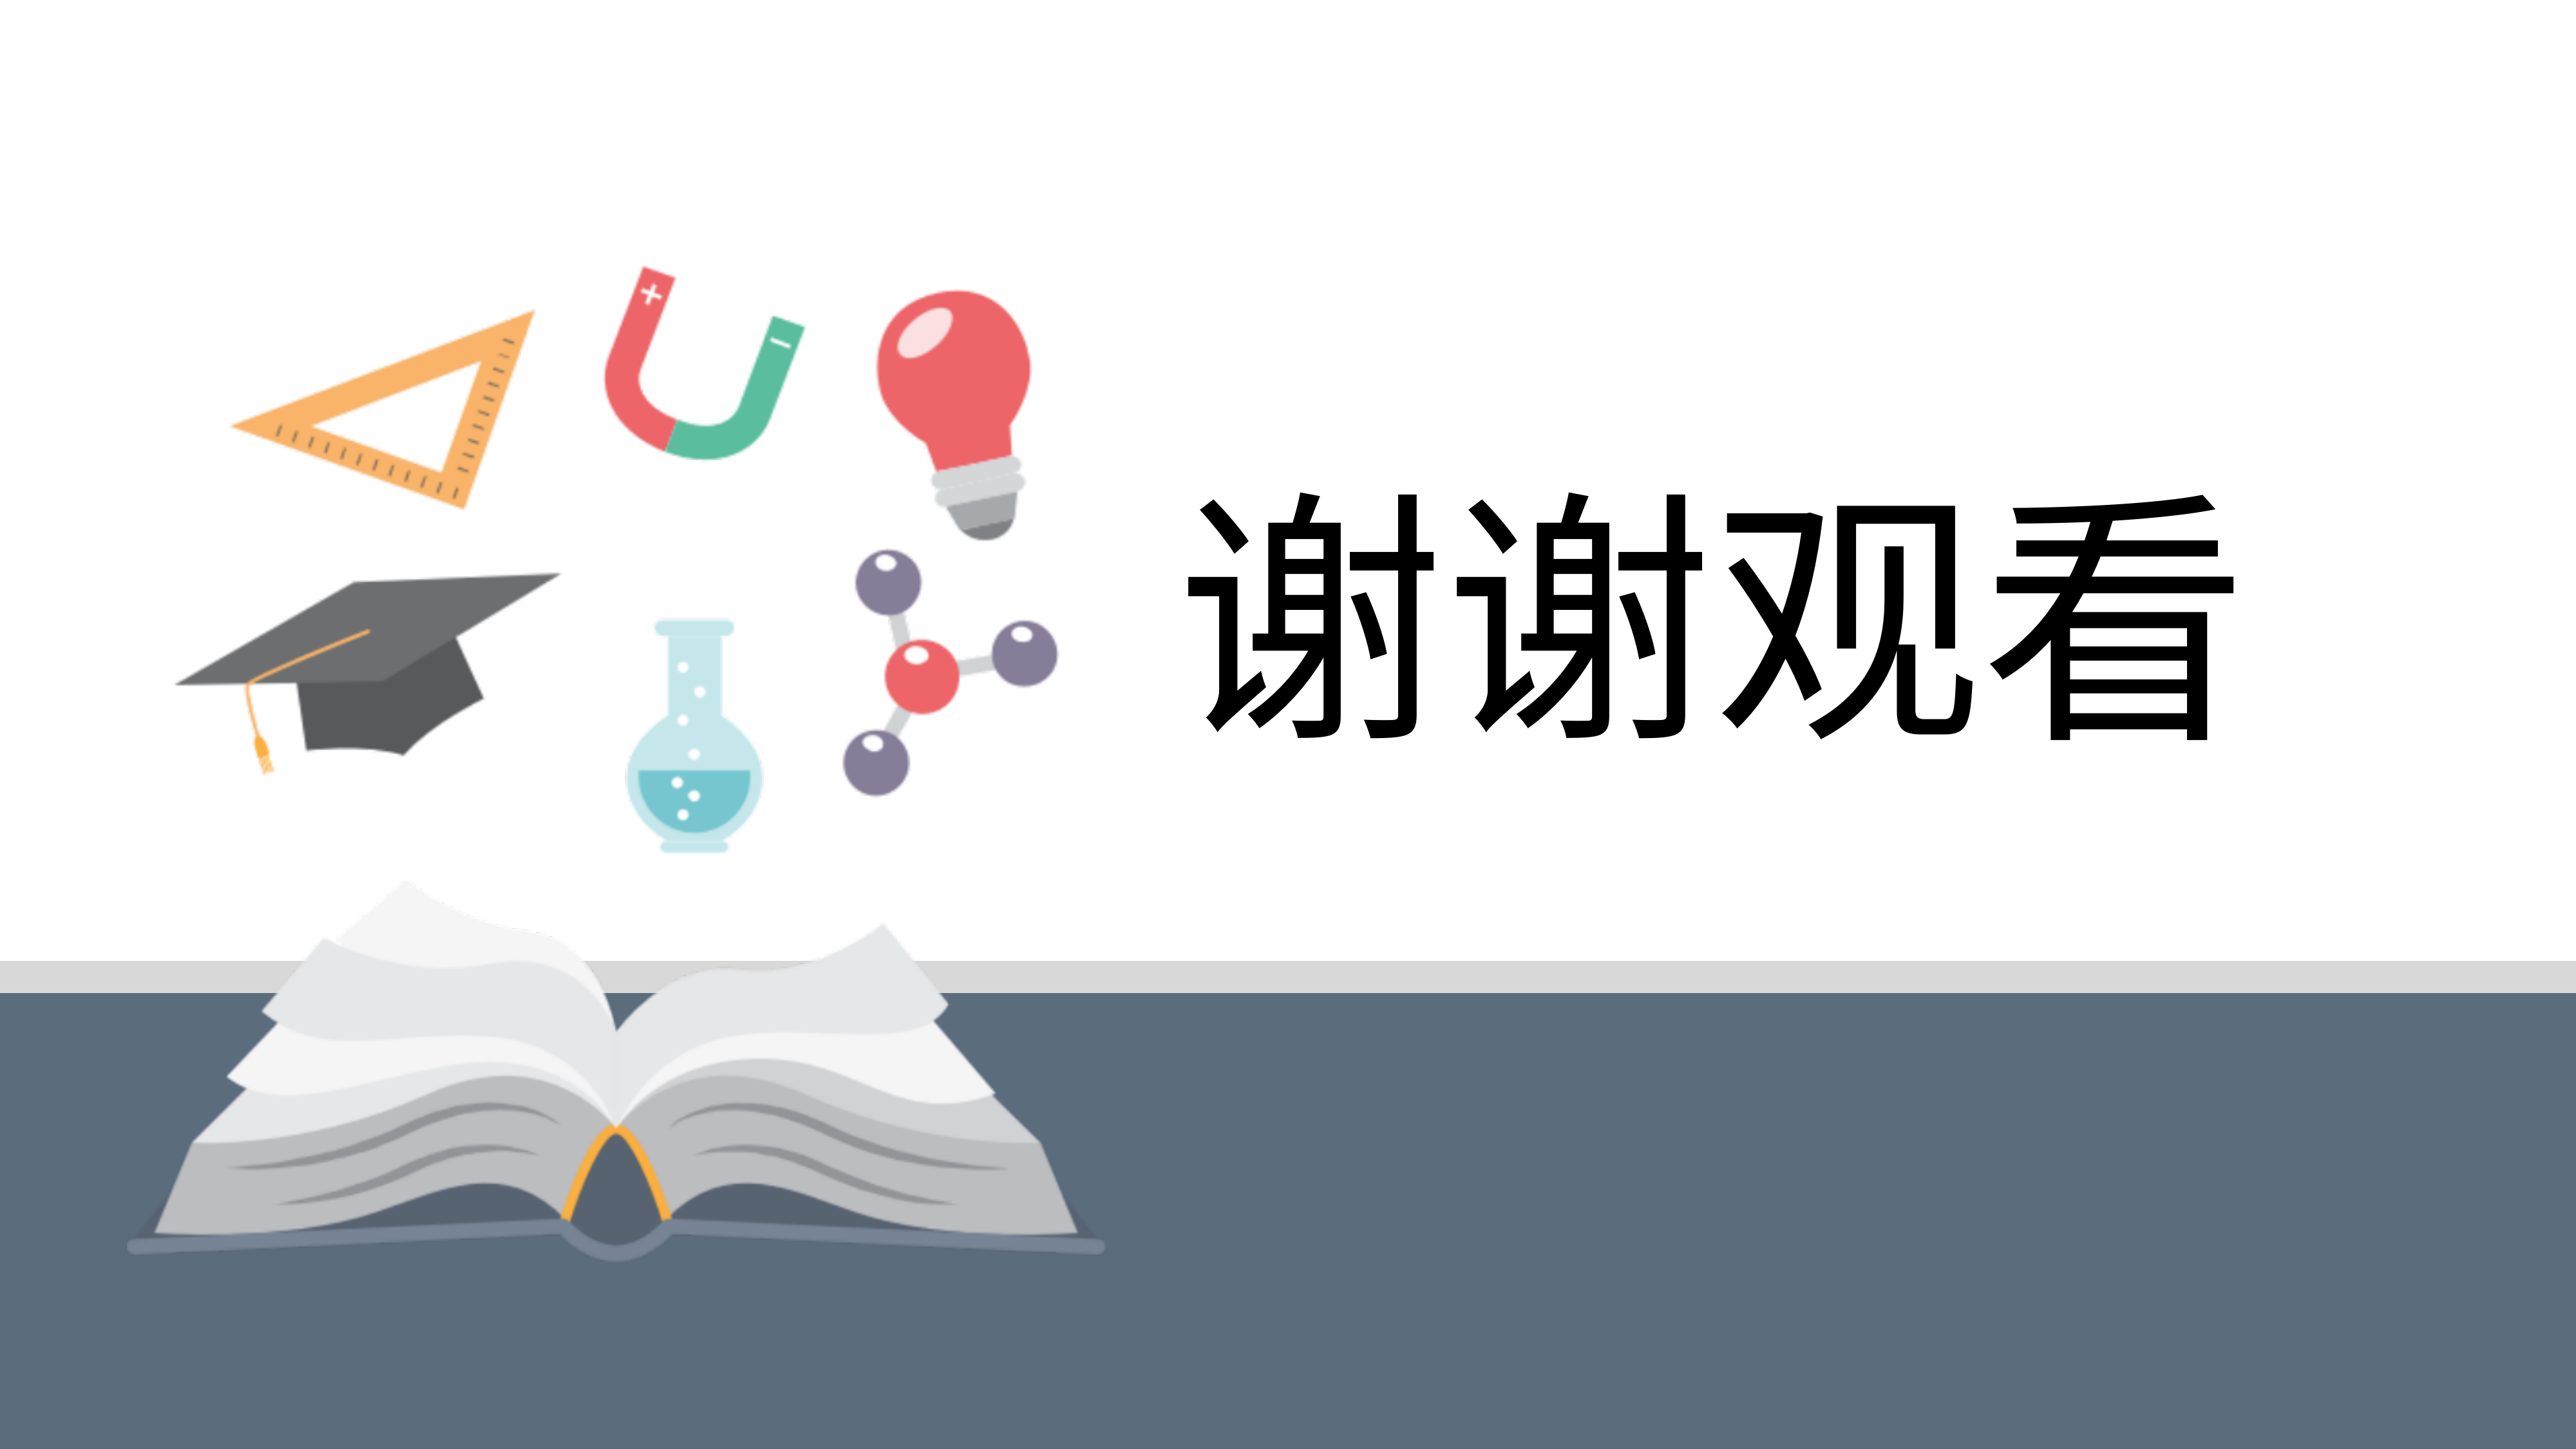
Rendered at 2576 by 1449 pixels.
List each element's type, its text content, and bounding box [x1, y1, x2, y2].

text_box 谢谢观看 [1166, 445, 2311, 777]
picture [0, 265, 2576, 1449]
